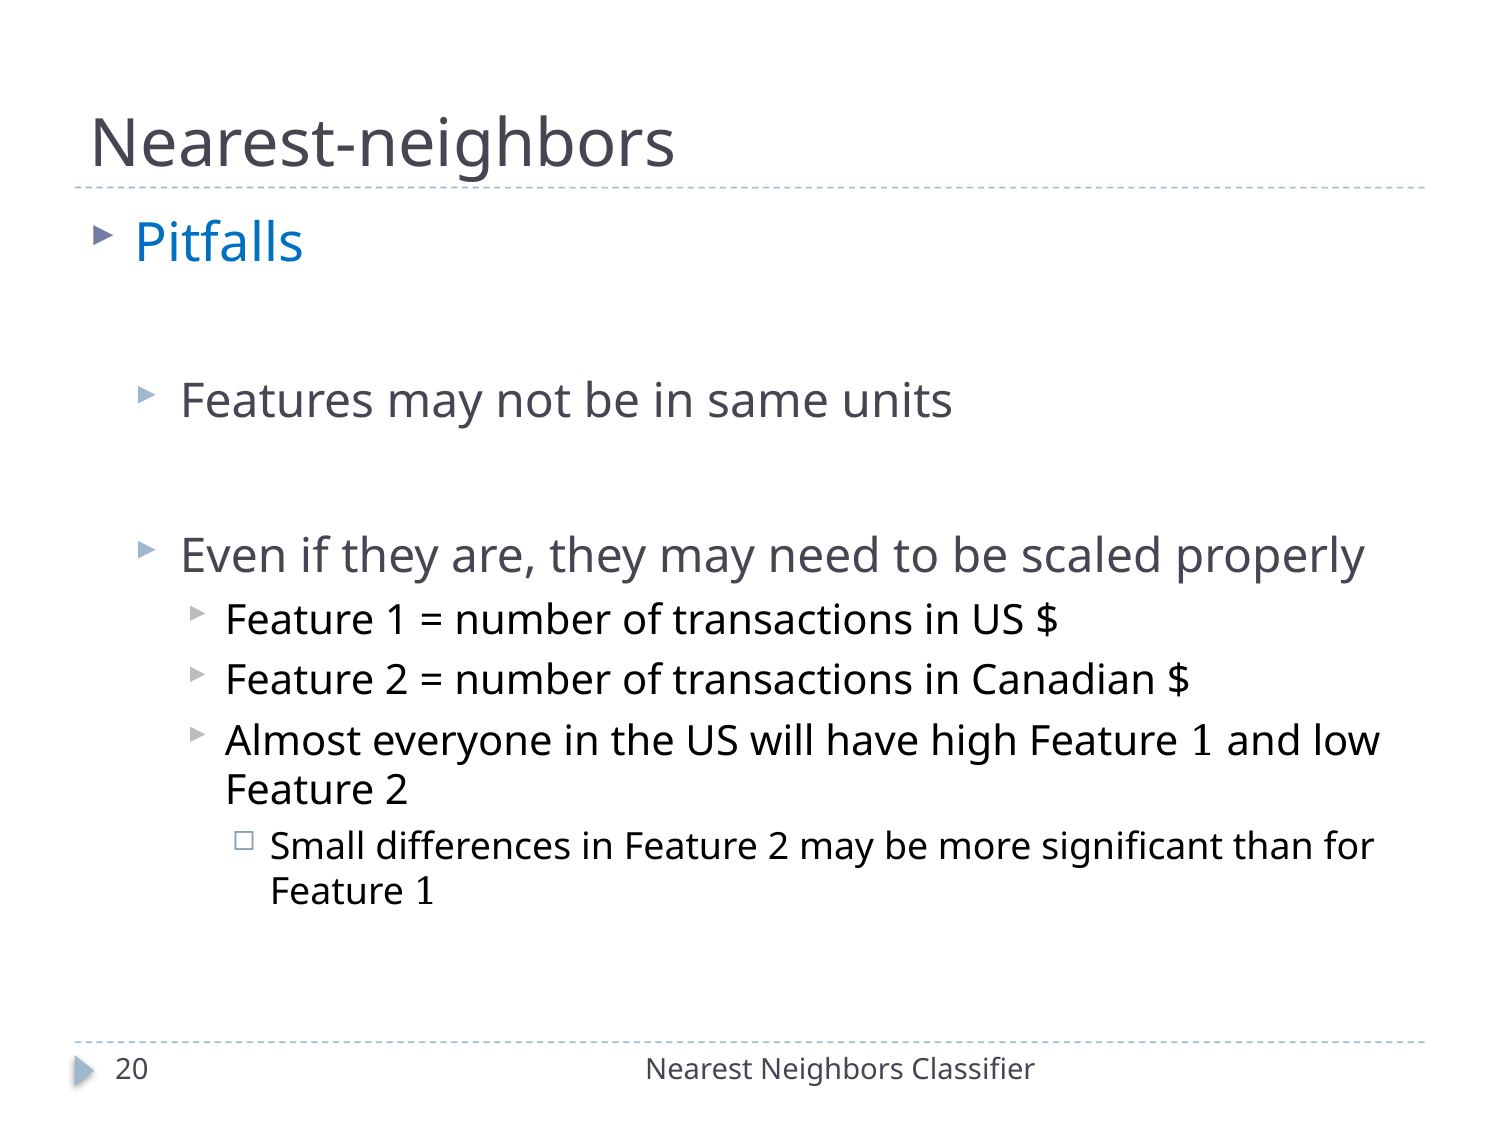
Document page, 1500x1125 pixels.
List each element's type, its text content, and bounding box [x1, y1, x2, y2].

footer Nearest Neighbors Classifier [475, 1042, 1051, 1103]
title Nearest-neighbors [75, 24, 1425, 188]
list Pitfalls Features may not be in same units Even if they are, they may need to be scaled properly Feature 1 = number of transactions in US $ Feature 2 = number of transactions in Canadian $ Almost everyone in the US will have high Feature 1 and low Feature 2 Small differences in Feature 2 may be more significant than for Feature 1 [75, 200, 1425, 1010]
slide_number 20 [100, 1042, 426, 1103]
